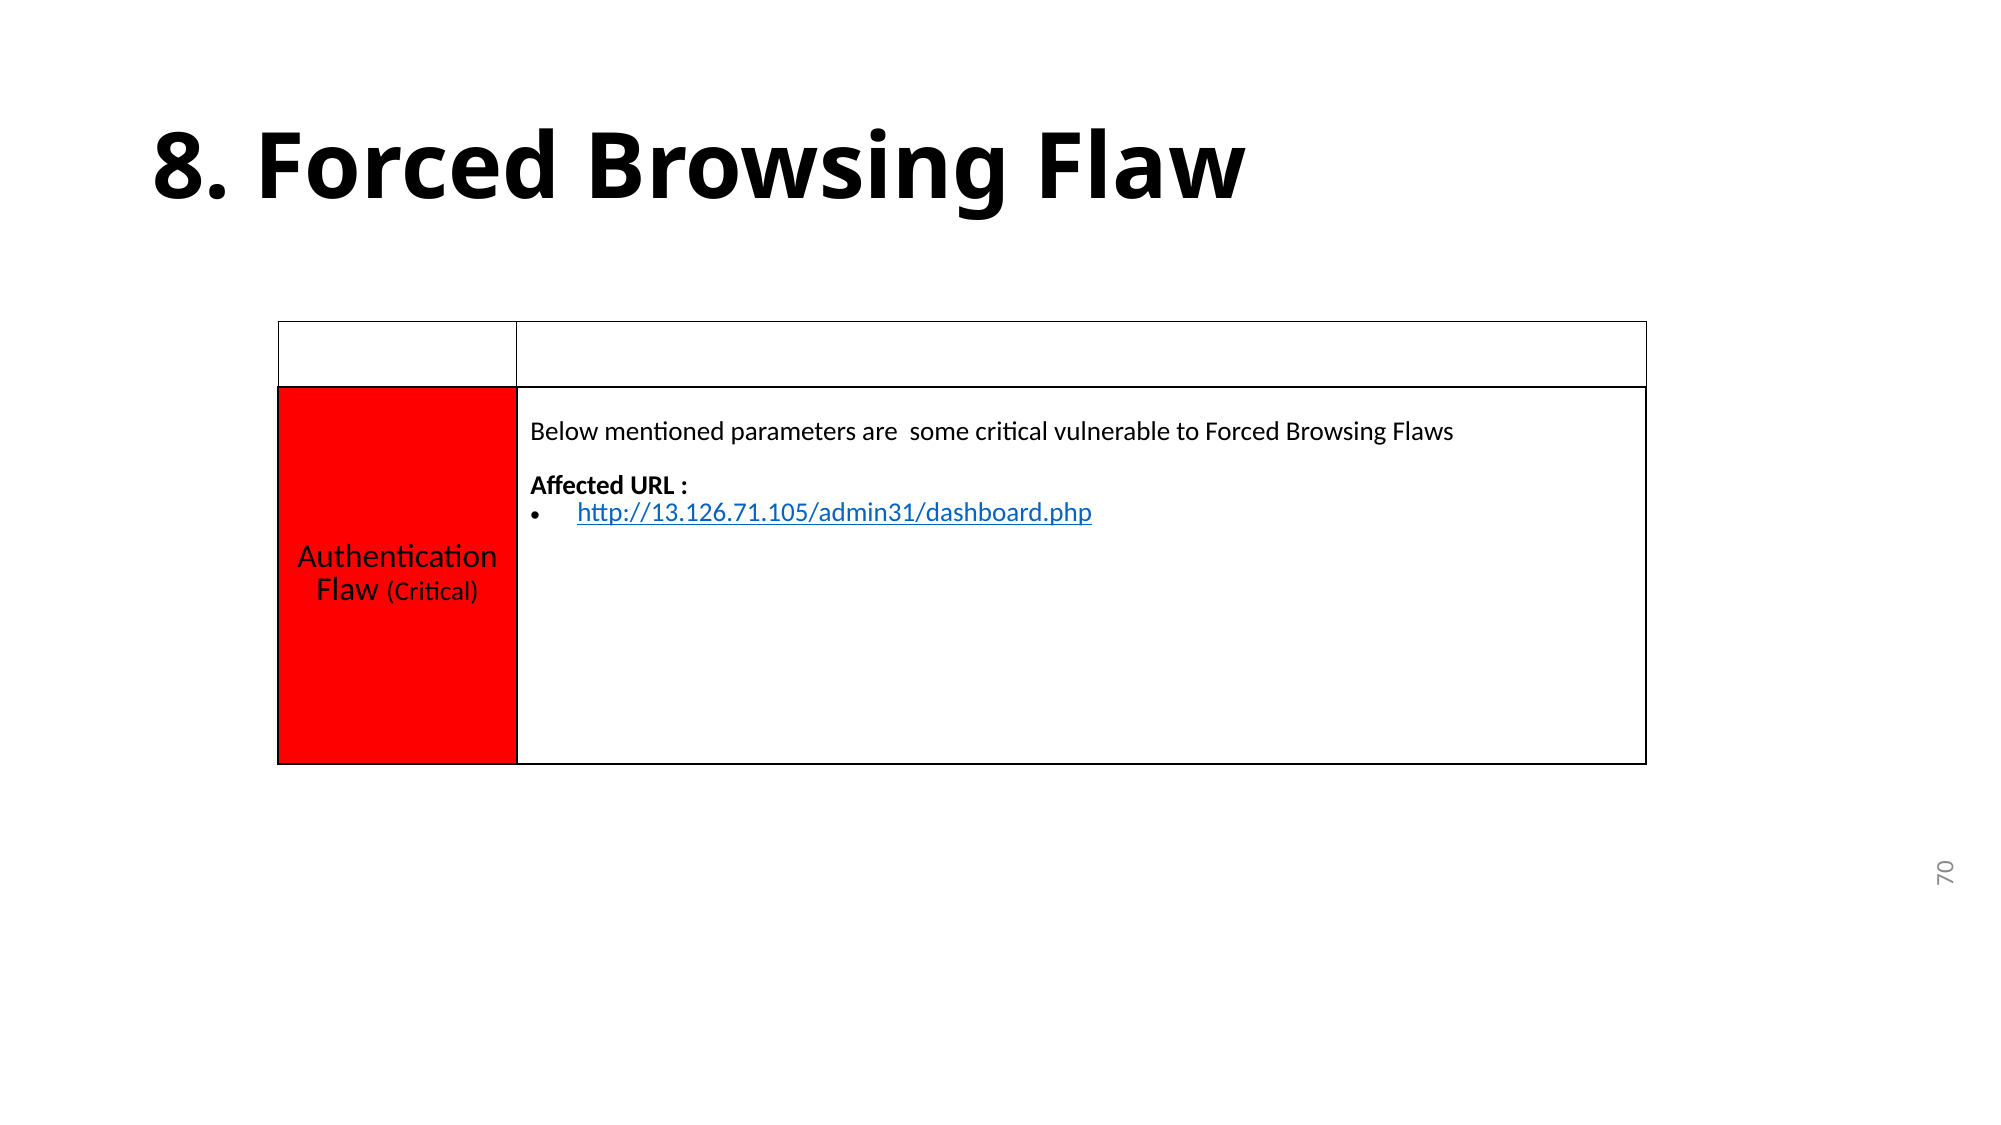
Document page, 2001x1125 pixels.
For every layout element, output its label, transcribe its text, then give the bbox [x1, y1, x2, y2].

table_header [279, 322, 516, 386]
table_cell Below mentioned parameters are some critical vulnerable to Forced Browsing Flaws Affected URL : http://13.126.71.105/admin31/dashboard.php [518, 388, 1645, 763]
slide_number 70 [1906, 846, 1981, 1062]
table_header [517, 322, 1646, 386]
table_cell Authentication Flaw (Critical) [279, 388, 516, 763]
title 8. Forced Browsing Flaw [137, 59, 1863, 278]
